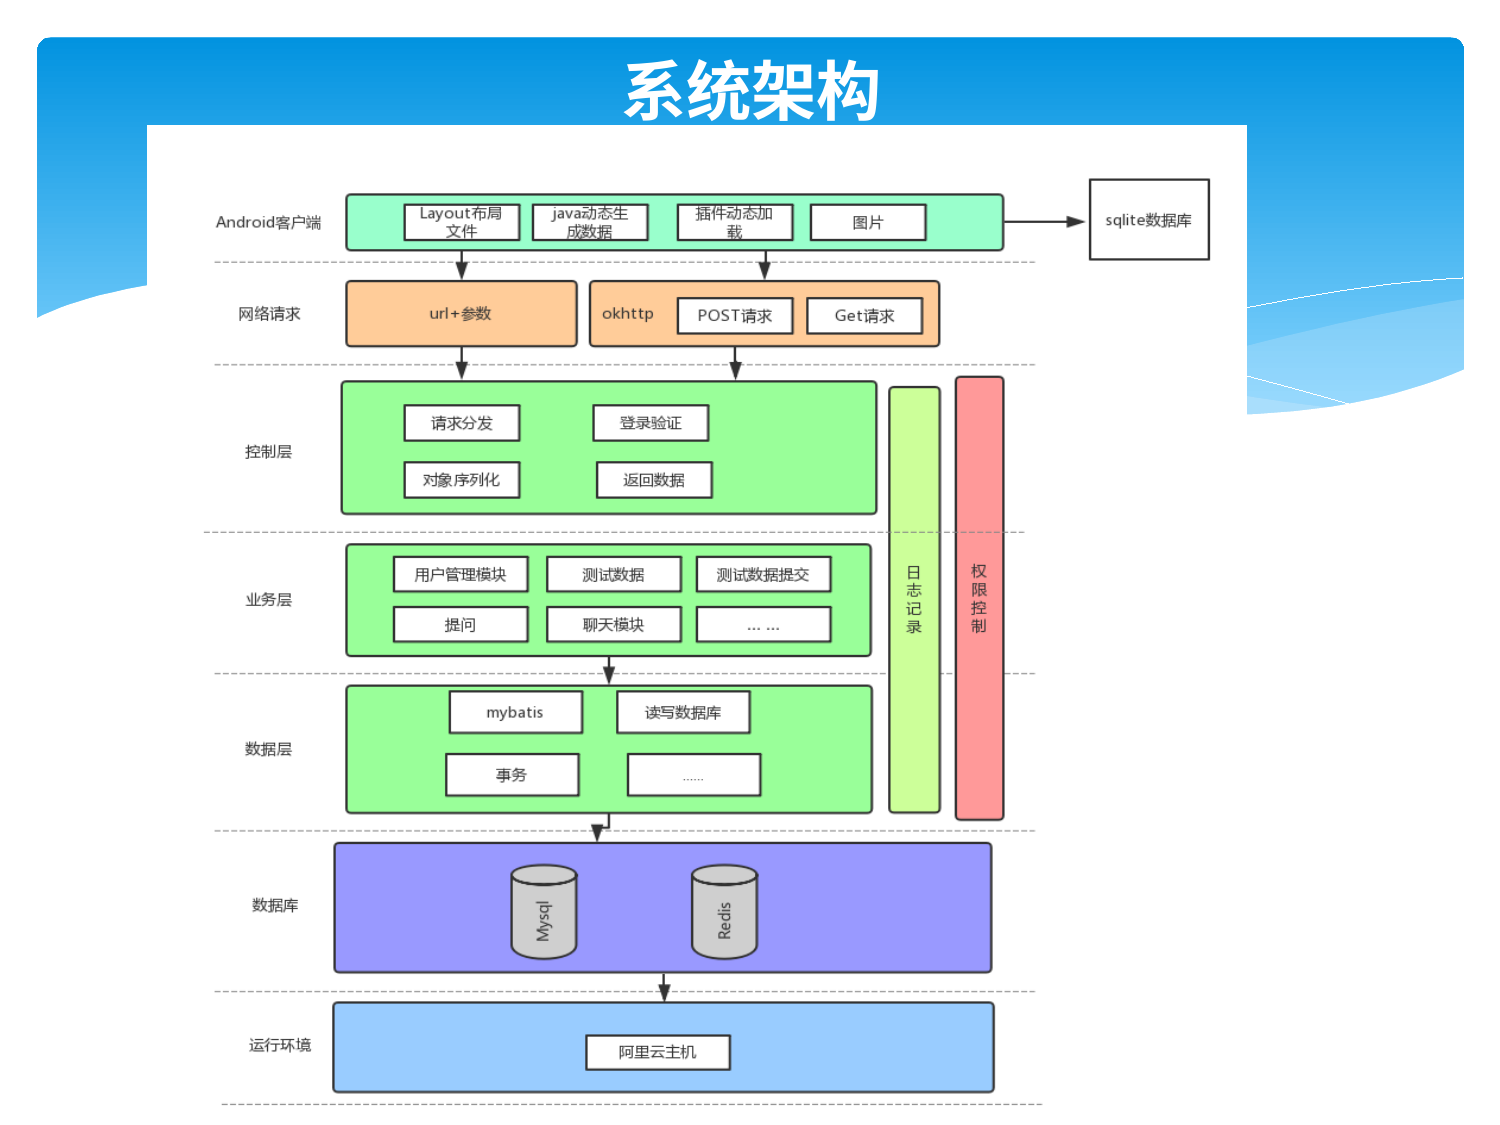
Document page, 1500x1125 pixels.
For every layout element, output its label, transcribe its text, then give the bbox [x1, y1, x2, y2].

title 系统架构 [76, 42, 1427, 137]
picture [147, 125, 1247, 1125]
